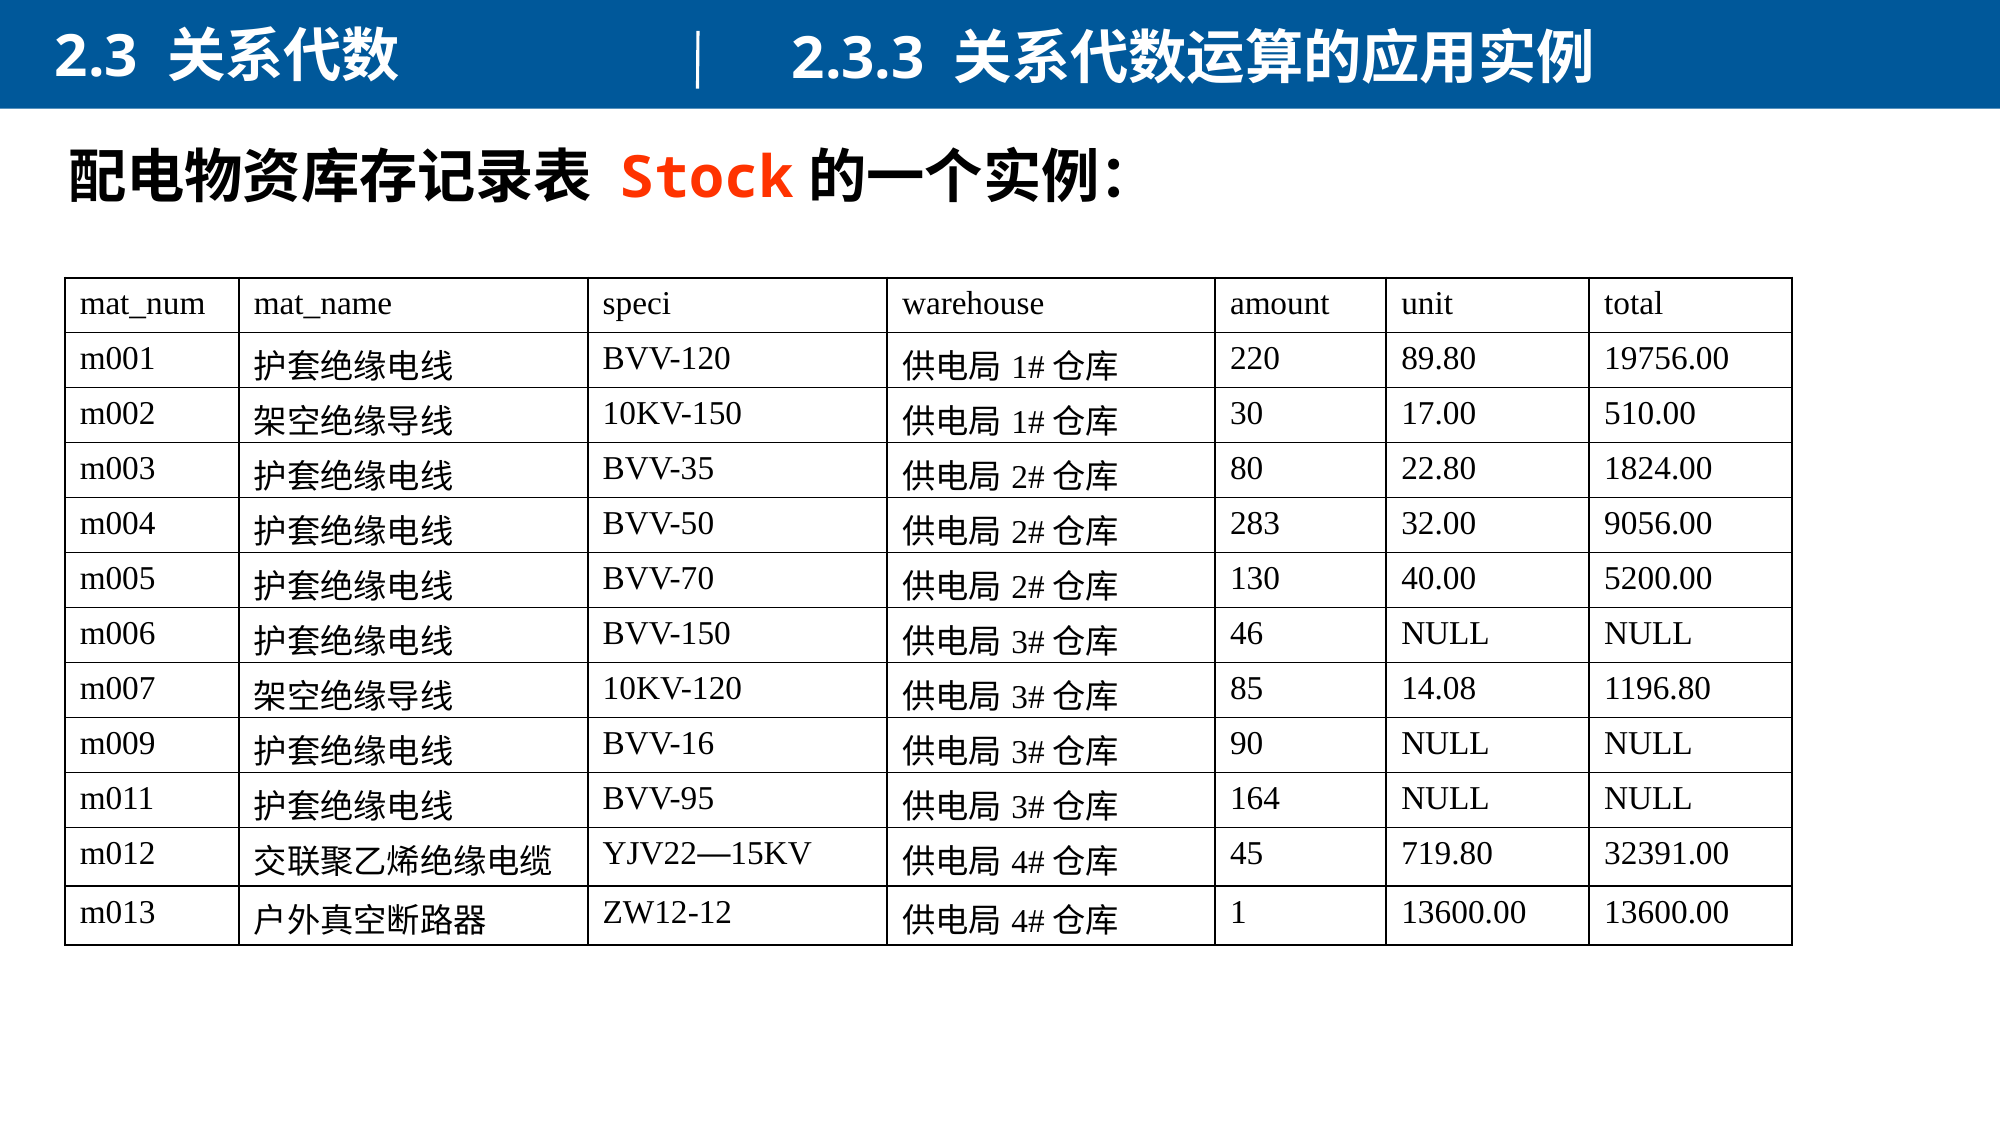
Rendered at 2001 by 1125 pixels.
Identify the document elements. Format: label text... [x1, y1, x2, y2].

table_cell 供电局2#仓库 [888, 498, 1214, 552]
table_cell 22.80 [1387, 443, 1588, 497]
table_cell m003 [66, 443, 238, 497]
table_cell NULL [1387, 773, 1588, 827]
table_cell 32.00 [1387, 498, 1588, 552]
table_cell m013 [66, 887, 238, 944]
table_cell 供电局2#仓库 [888, 443, 1214, 497]
table_cell 护套绝缘电线 [240, 498, 587, 552]
table_cell m011 [66, 773, 238, 827]
table_cell 护套绝缘电线 [240, 333, 587, 387]
table_cell 14.08 [1387, 663, 1588, 717]
table_cell 130 [1216, 553, 1385, 607]
table_cell NULL [1590, 608, 1791, 662]
table_cell BVV-70 [589, 553, 886, 607]
table_cell m002 [66, 388, 238, 442]
table_cell 架空绝缘导线 [240, 663, 587, 717]
table_cell 46 [1216, 608, 1385, 662]
table_cell 719.80 [1387, 828, 1588, 885]
table_cell 护套绝缘电线 [240, 718, 587, 772]
table_cell 13600.00 [1387, 887, 1588, 944]
table_cell 80 [1216, 443, 1385, 497]
table_cell 510.00 [1590, 388, 1791, 442]
table_cell 供电局1#仓库 [888, 388, 1214, 442]
table_header speci [589, 279, 886, 332]
table_cell 架空绝缘导线 [240, 388, 587, 442]
table_cell 283 [1216, 498, 1385, 552]
table_header warehouse [888, 279, 1214, 332]
table_cell NULL [1387, 608, 1588, 662]
table_cell 9056.00 [1590, 498, 1791, 552]
table_cell 交联聚乙烯绝缘电缆 [240, 828, 587, 885]
table_cell 供电局3#仓库 [888, 663, 1214, 717]
table_cell NULL [1387, 718, 1588, 772]
text_box 2.3 关系代数 [40, 10, 870, 96]
table_cell 护套绝缘电线 [240, 443, 587, 497]
table_header mat_name [240, 279, 587, 332]
table_cell m007 [66, 663, 238, 717]
table_cell 19756.00 [1590, 333, 1791, 387]
table_cell BVV-16 [589, 718, 886, 772]
table_cell 护套绝缘电线 [240, 608, 587, 662]
table_cell BVV-35 [589, 443, 886, 497]
table_cell 17.00 [1387, 388, 1588, 442]
table_cell 户外真空断路器 [240, 887, 587, 944]
table_header mat_num [66, 279, 238, 332]
table_cell 护套绝缘电线 [240, 553, 587, 607]
table_cell 164 [1216, 773, 1385, 827]
table_cell m009 [66, 718, 238, 772]
table_cell 1196.80 [1590, 663, 1791, 717]
table_cell 供电局3#仓库 [888, 773, 1214, 827]
table_cell 45 [1216, 828, 1385, 885]
table_header total [1590, 279, 1791, 332]
text_box 2.3.3 关系代数运算的应用实例 [777, 12, 2000, 98]
table_cell 13600.00 [1590, 887, 1791, 944]
table_cell 90 [1216, 718, 1385, 772]
table_cell 供电局2#仓库 [888, 553, 1214, 607]
table_cell 30 [1216, 388, 1385, 442]
table_cell 220 [1216, 333, 1385, 387]
table_cell m012 [66, 828, 238, 885]
table_cell NULL [1590, 718, 1791, 772]
table_cell 85 [1216, 663, 1385, 717]
table_cell 1824.00 [1590, 443, 1791, 497]
table_cell m004 [66, 498, 238, 552]
text_box [0, 0, 2000, 109]
table_header amount [1216, 279, 1385, 332]
table_cell 1 [1216, 887, 1385, 944]
table_cell 89.80 [1387, 333, 1588, 387]
table_cell BVV-95 [589, 773, 886, 827]
table_cell 10KV-120 [589, 663, 886, 717]
table_cell 10KV-150 [589, 388, 886, 442]
table_cell 40.00 [1387, 553, 1588, 607]
table_cell 护套绝缘电线 [240, 773, 587, 827]
table_cell 32391.00 [1590, 828, 1791, 885]
table_cell BVV-120 [589, 333, 886, 387]
table_cell 供电局3#仓库 [888, 718, 1214, 772]
table_cell 供电局1#仓库 [888, 333, 1214, 387]
table_cell ZW12-12 [589, 887, 886, 944]
table_cell BVV-150 [589, 608, 886, 662]
table_cell 供电局4#仓库 [888, 828, 1214, 885]
table_cell 供电局4#仓库 [888, 887, 1214, 944]
table_cell YJV22—15KV [589, 828, 886, 885]
table_cell m005 [66, 553, 238, 607]
table_header unit [1387, 279, 1588, 332]
table_cell 5200.00 [1590, 553, 1791, 607]
table_cell 供电局3#仓库 [888, 608, 1214, 662]
table_cell NULL [1590, 773, 1791, 827]
text_box 配电物资库存记录表 Stock的一个实例： [53, 139, 1424, 235]
table_cell BVV-50 [589, 498, 886, 552]
table_cell m001 [66, 333, 238, 387]
table_cell m006 [66, 608, 238, 662]
